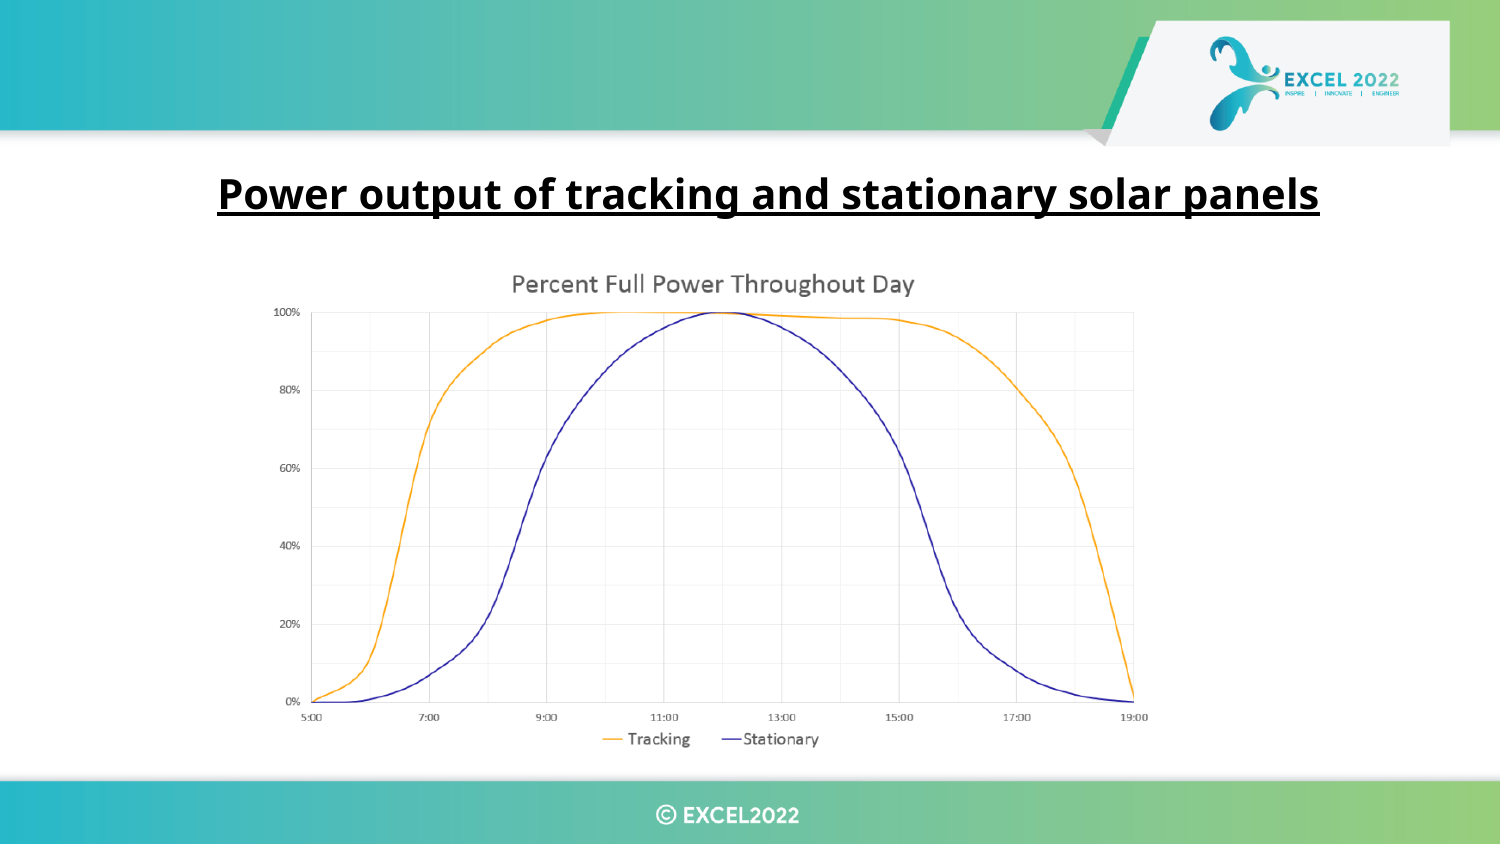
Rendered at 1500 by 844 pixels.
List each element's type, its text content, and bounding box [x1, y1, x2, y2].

picture [0, 258, 1500, 844]
list Power output of tracking and stationary solar panels [0, 178, 1500, 723]
picture [0, 0, 1500, 172]
